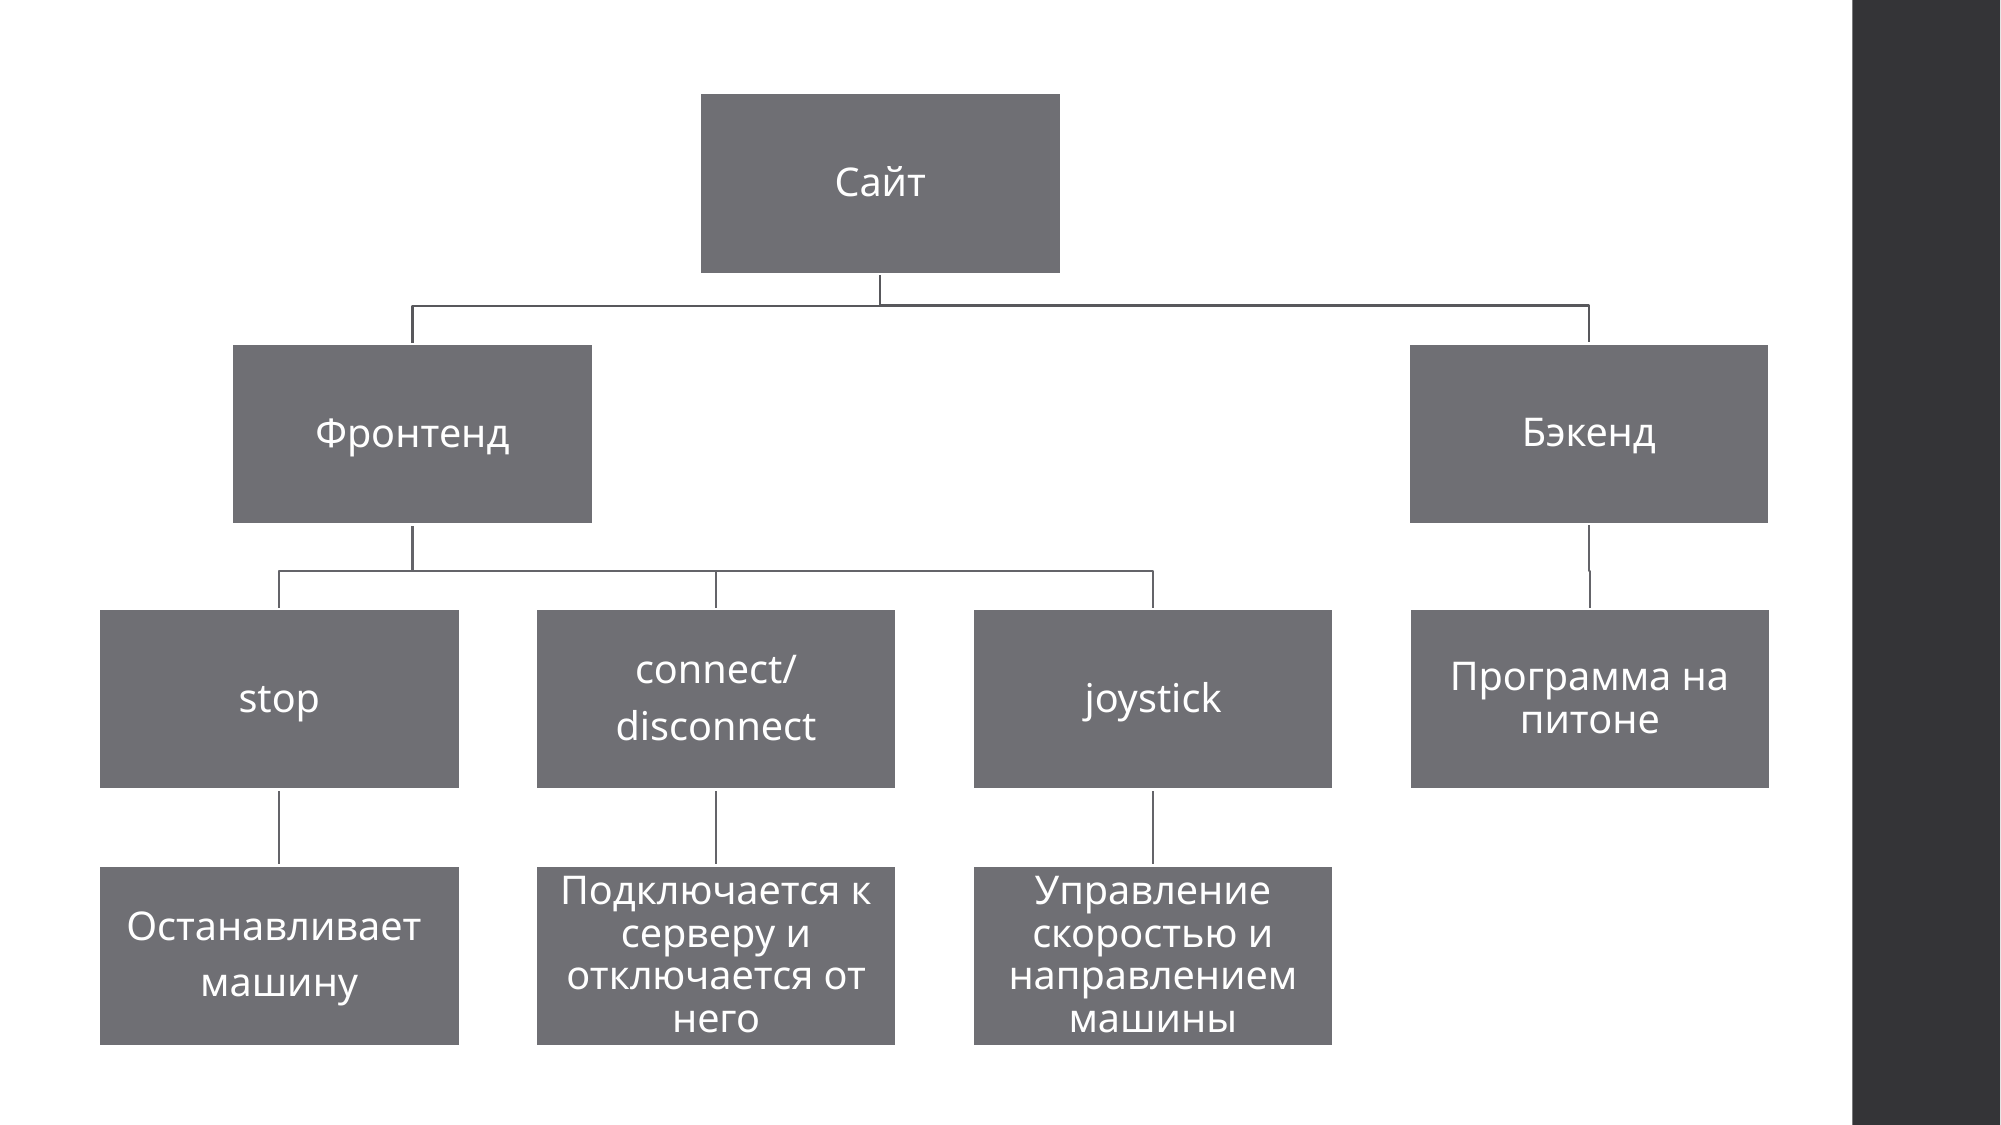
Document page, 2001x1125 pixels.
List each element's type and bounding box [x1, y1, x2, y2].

list [97, 55, 1772, 1087]
